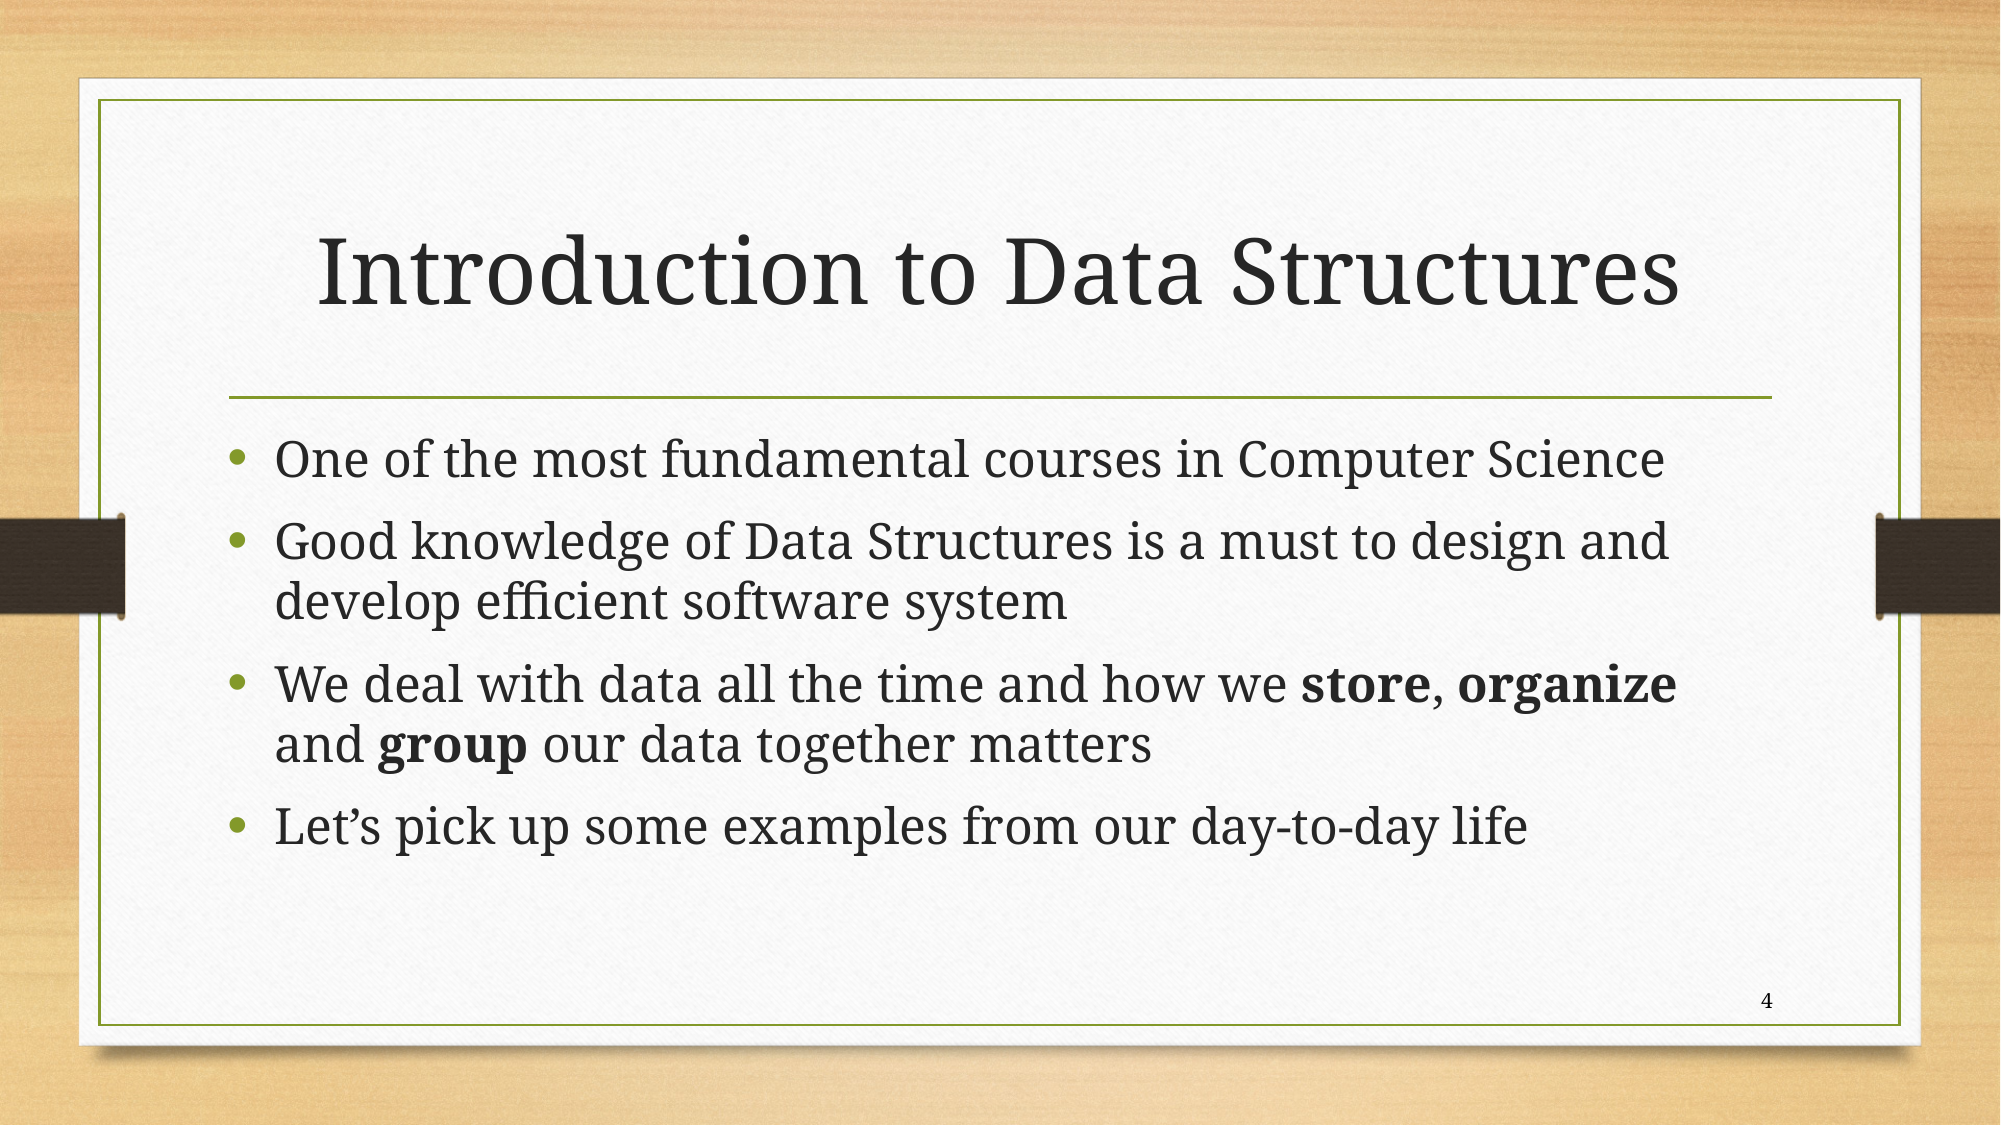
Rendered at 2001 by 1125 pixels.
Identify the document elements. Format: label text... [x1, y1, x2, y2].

picture [0, 0, 2001, 1125]
slide_number 4 [1698, 979, 1788, 1025]
list One of the most fundamental courses in Computer Science Good knowledge of Data Structures is a must to design and develop efficient software system We deal with data all the time and how we store, organize and group our data together matters Let’s pick up some examples from our day-to-day life [212, 419, 1788, 964]
title Introduction to Data Structures [212, 161, 1788, 375]
